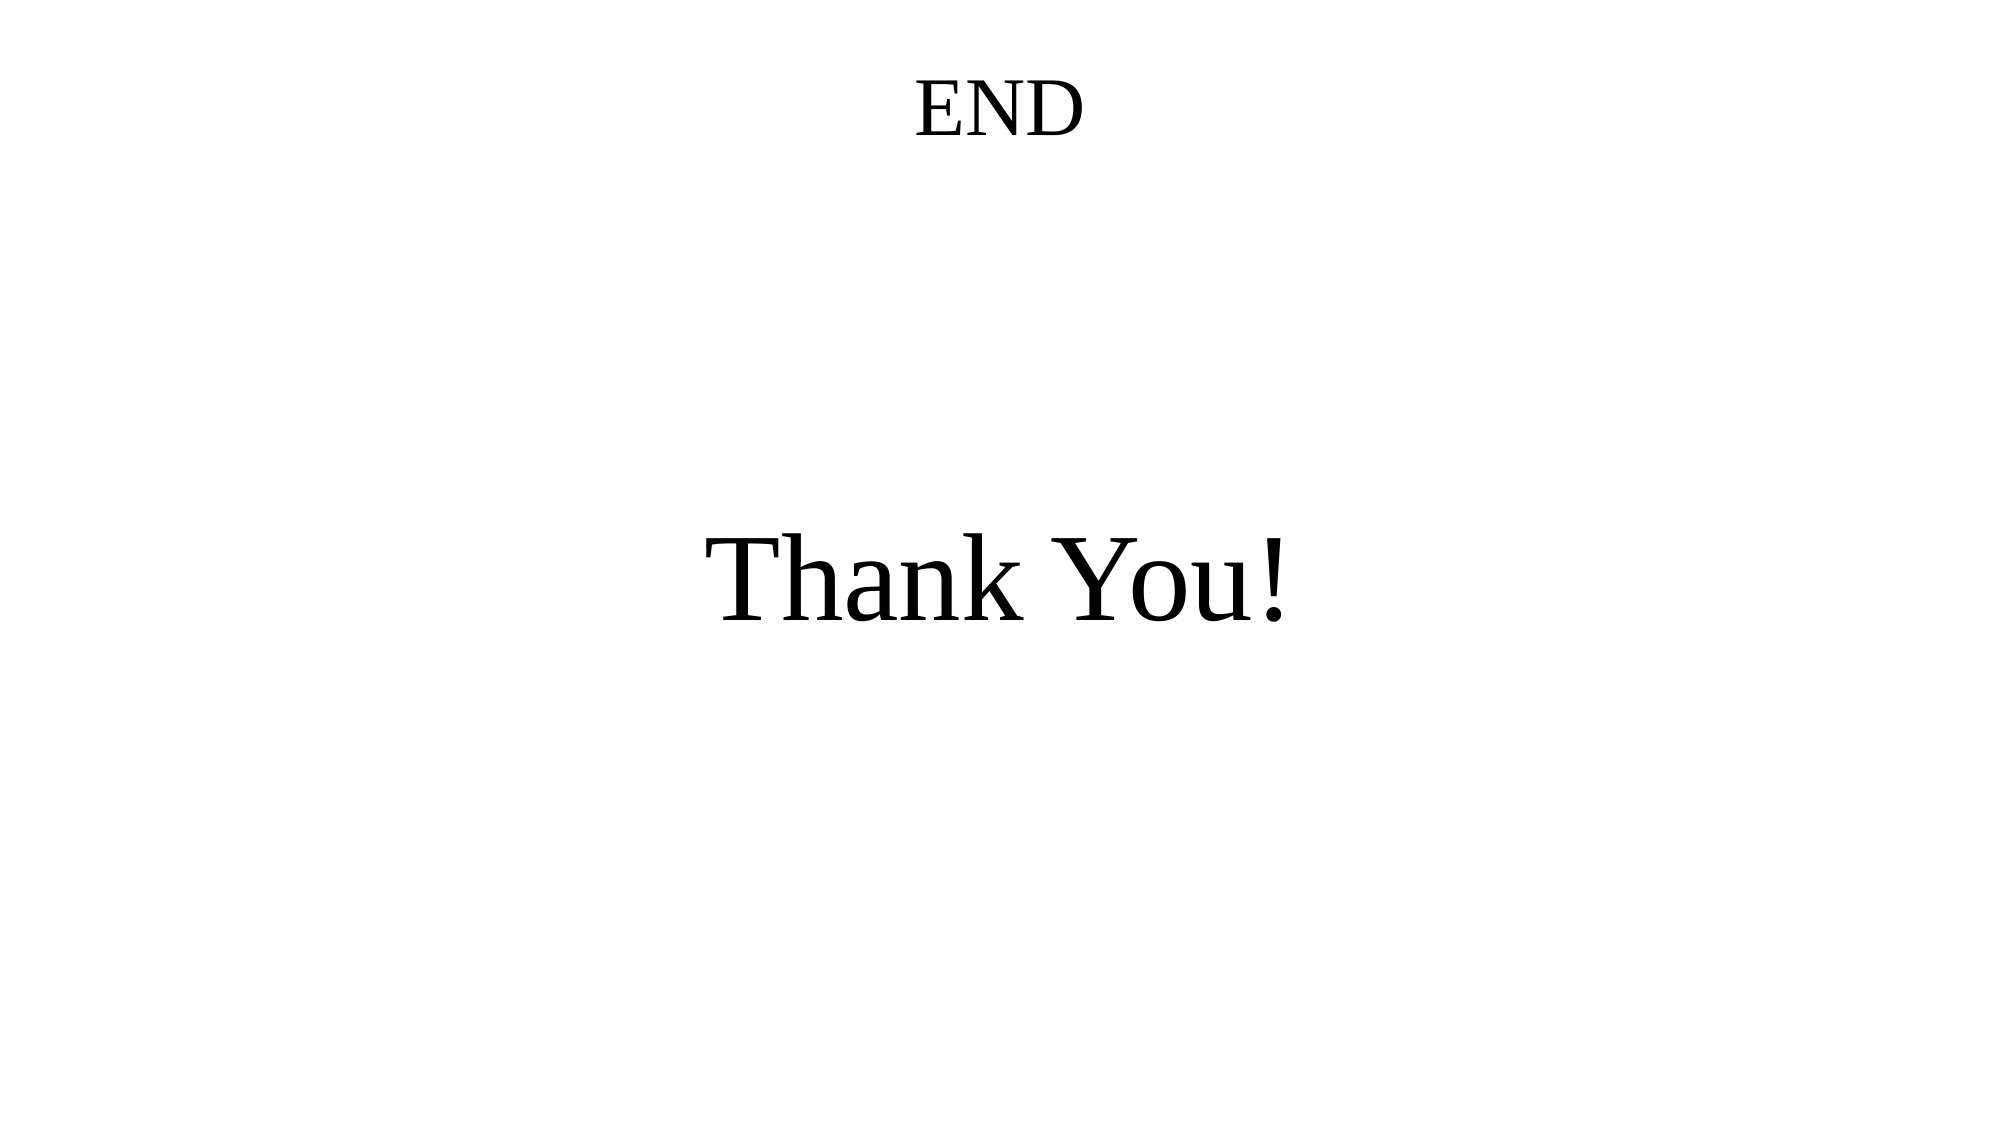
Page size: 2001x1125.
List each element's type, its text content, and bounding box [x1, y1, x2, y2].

title END [0, 0, 2000, 218]
list Thank You! [0, 504, 2000, 621]
